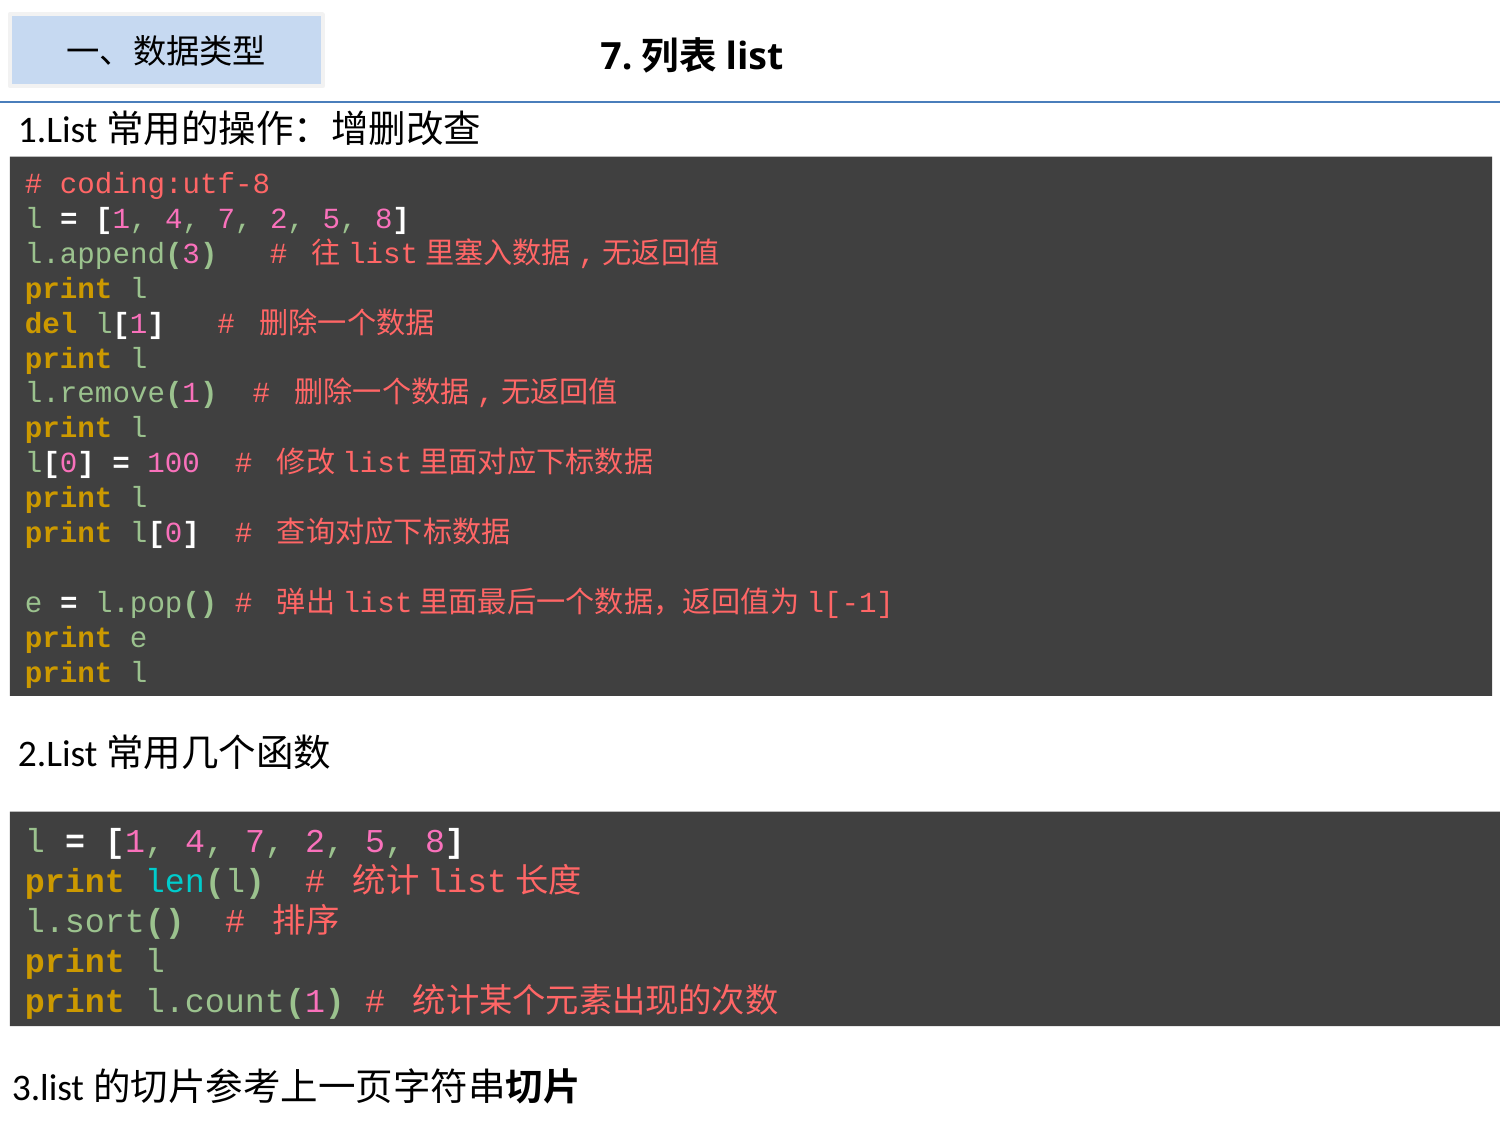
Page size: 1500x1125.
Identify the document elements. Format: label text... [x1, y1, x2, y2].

text_box # coding:utf-8 l = [1, 4, 7, 2, 5, 8] l.append(3) # 往list里塞入数据,无返回值 print l del l[1] # 删除一个数据 print l l.remove(1) # 删除一个数据,无返回值 print l l[0] = 100 # 修改list里面对应下标数据 print l print l[0] # 查询对应下标数据 e = l.pop() # 弹出list里面最后一个数据，返回值为l[-1] print e print l [9, 156, 1493, 696]
text_box 3.list的切片参考上一页字符串切片 [0, 1056, 878, 1116]
text_box 1.List常用的操作：增删改查 [3, 110, 561, 157]
text_box 1.List常用的操作：增删改查 [3, 97, 561, 101]
text_box 2.List常用几个函数 [3, 721, 401, 781]
text_box l = [1, 4, 7, 2, 5, 8] print len(l) # 统计list长度 l.sort() # 排序 print l print l.count(1) # 统计某个元素出现的次数 [9, 811, 1500, 1027]
text_box 7.列表list [585, 25, 799, 85]
text_box 一、数据类型 [8, 12, 325, 88]
